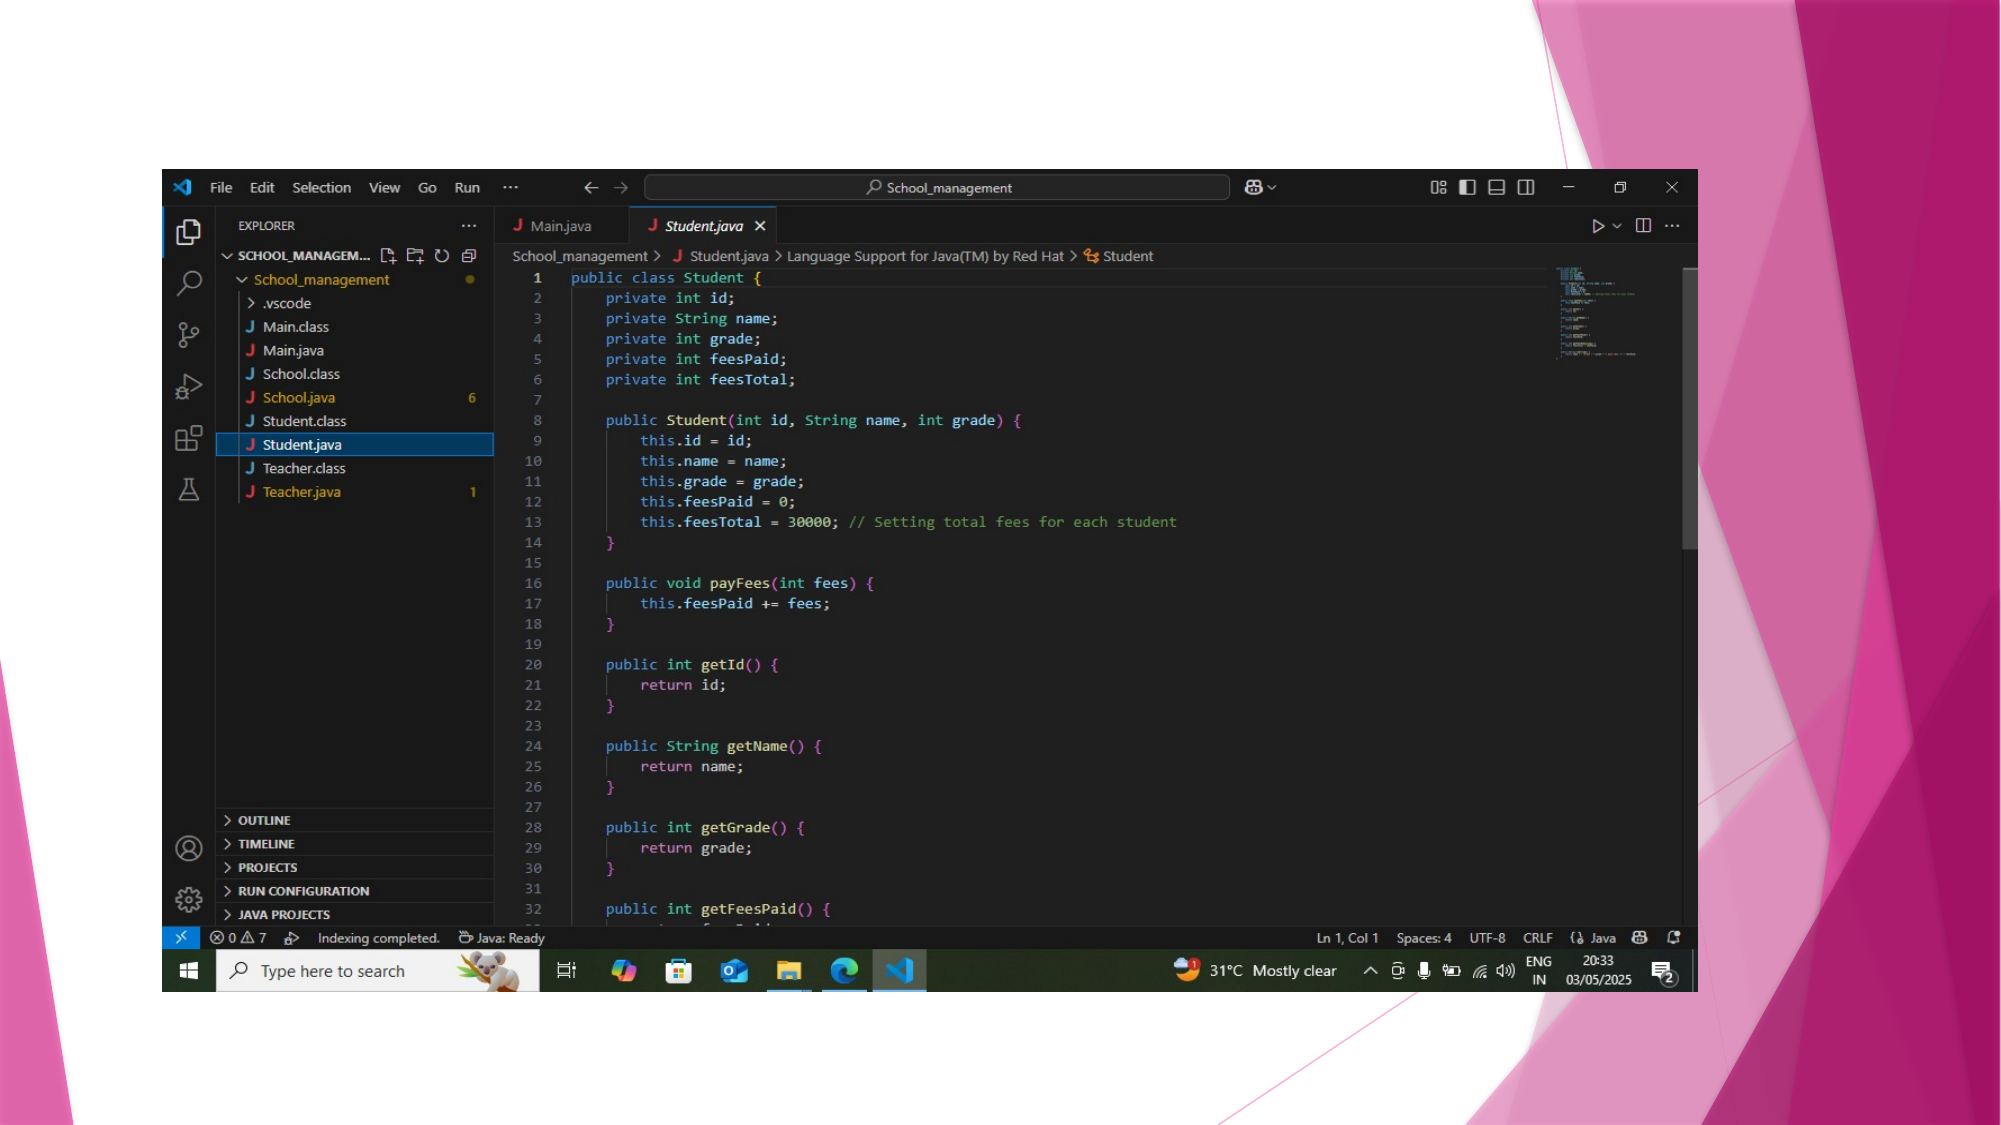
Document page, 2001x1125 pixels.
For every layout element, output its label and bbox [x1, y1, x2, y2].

list [162, 169, 1698, 992]
